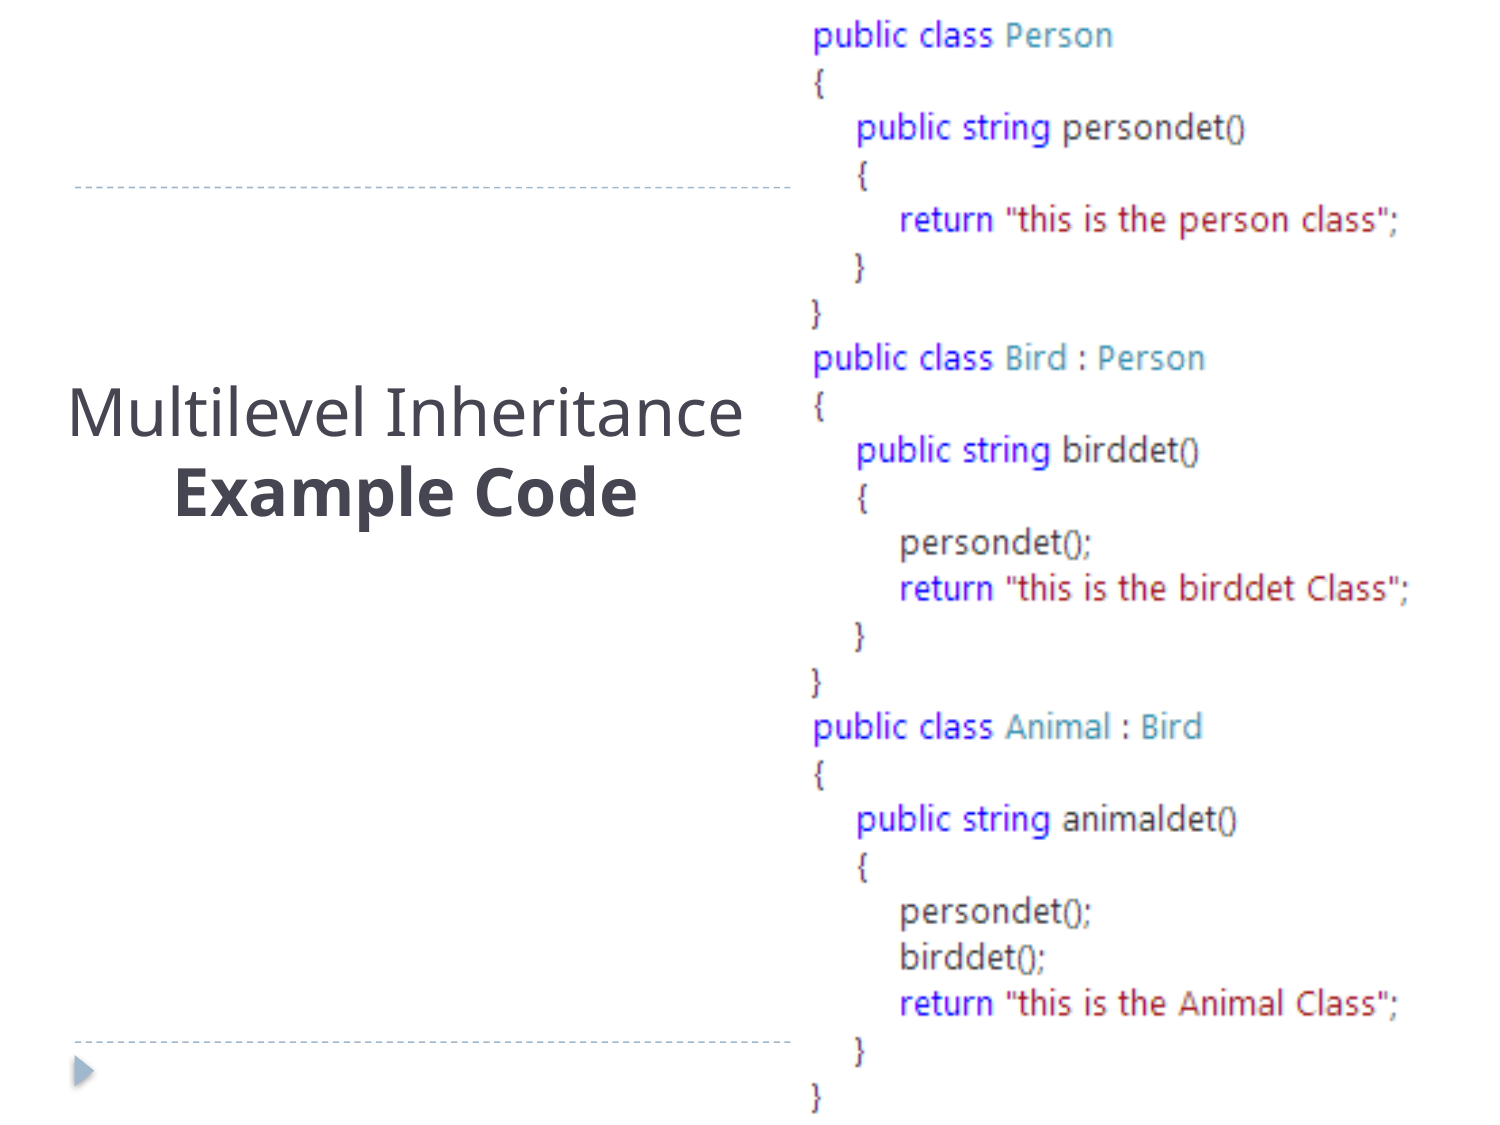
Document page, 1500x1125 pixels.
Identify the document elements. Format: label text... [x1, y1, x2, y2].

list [792, 0, 1500, 1125]
title Multilevel Inheritance Example Code [24, 362, 786, 538]
